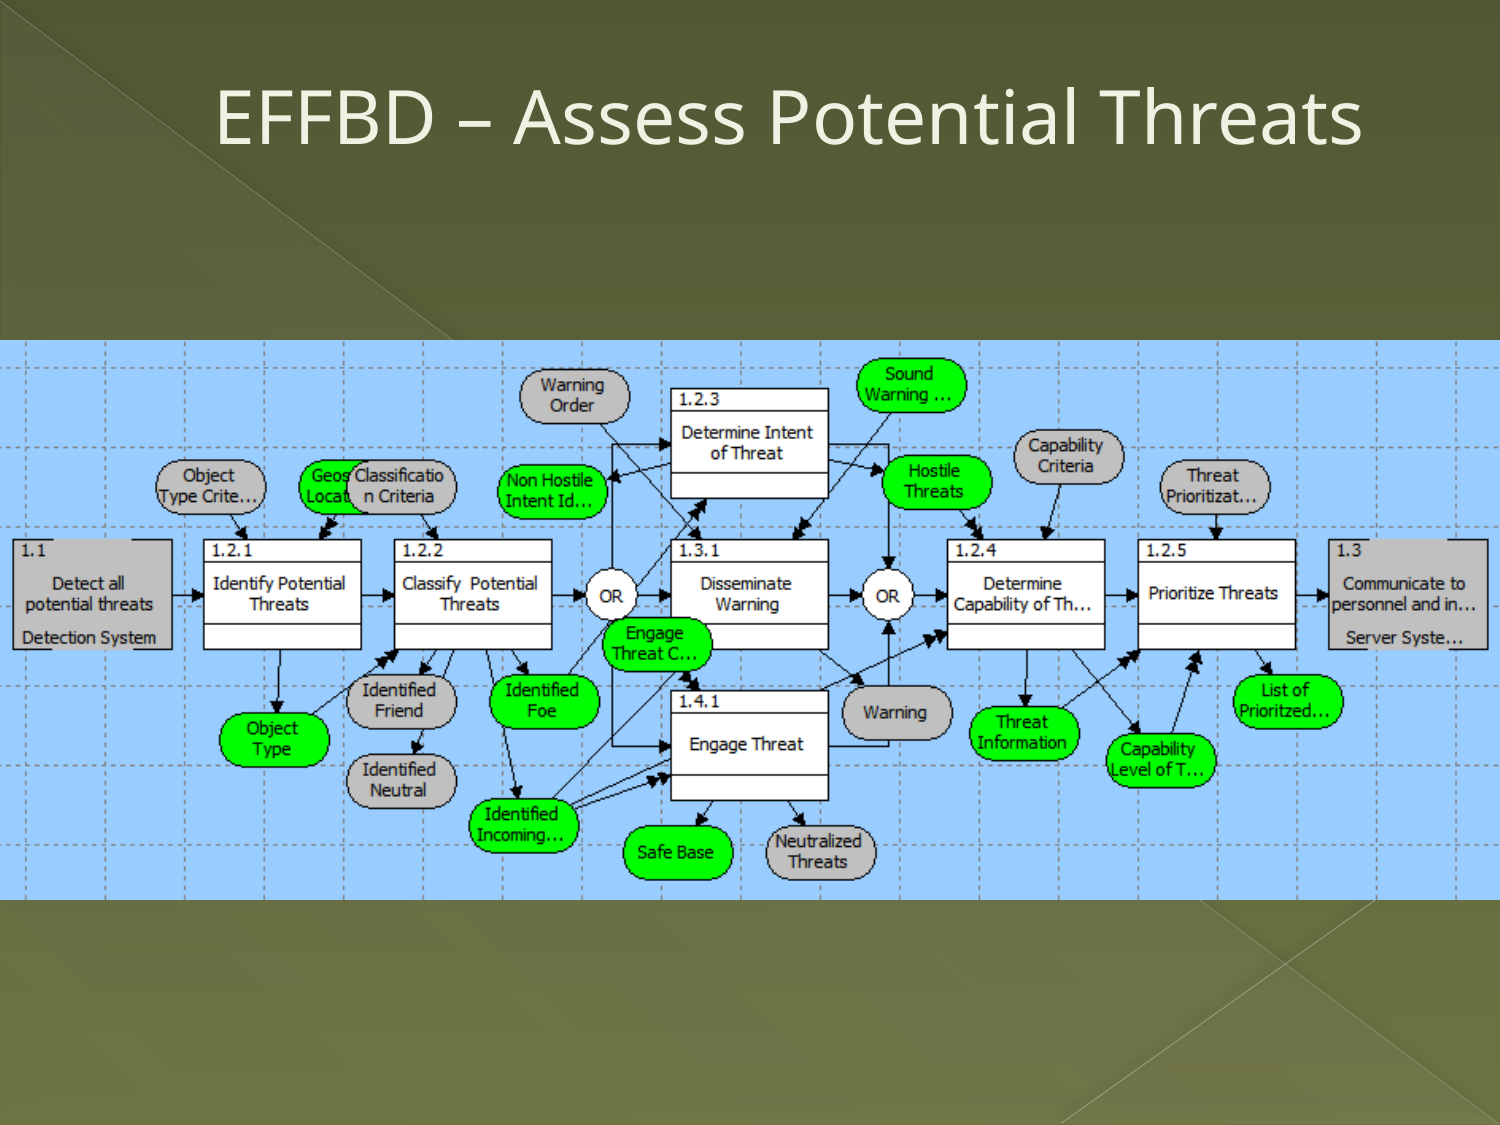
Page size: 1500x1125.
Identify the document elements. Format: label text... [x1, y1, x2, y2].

picture [0, 340, 1500, 901]
title EFFBD – Assess Potential Threats [75, 0, 1425, 230]
